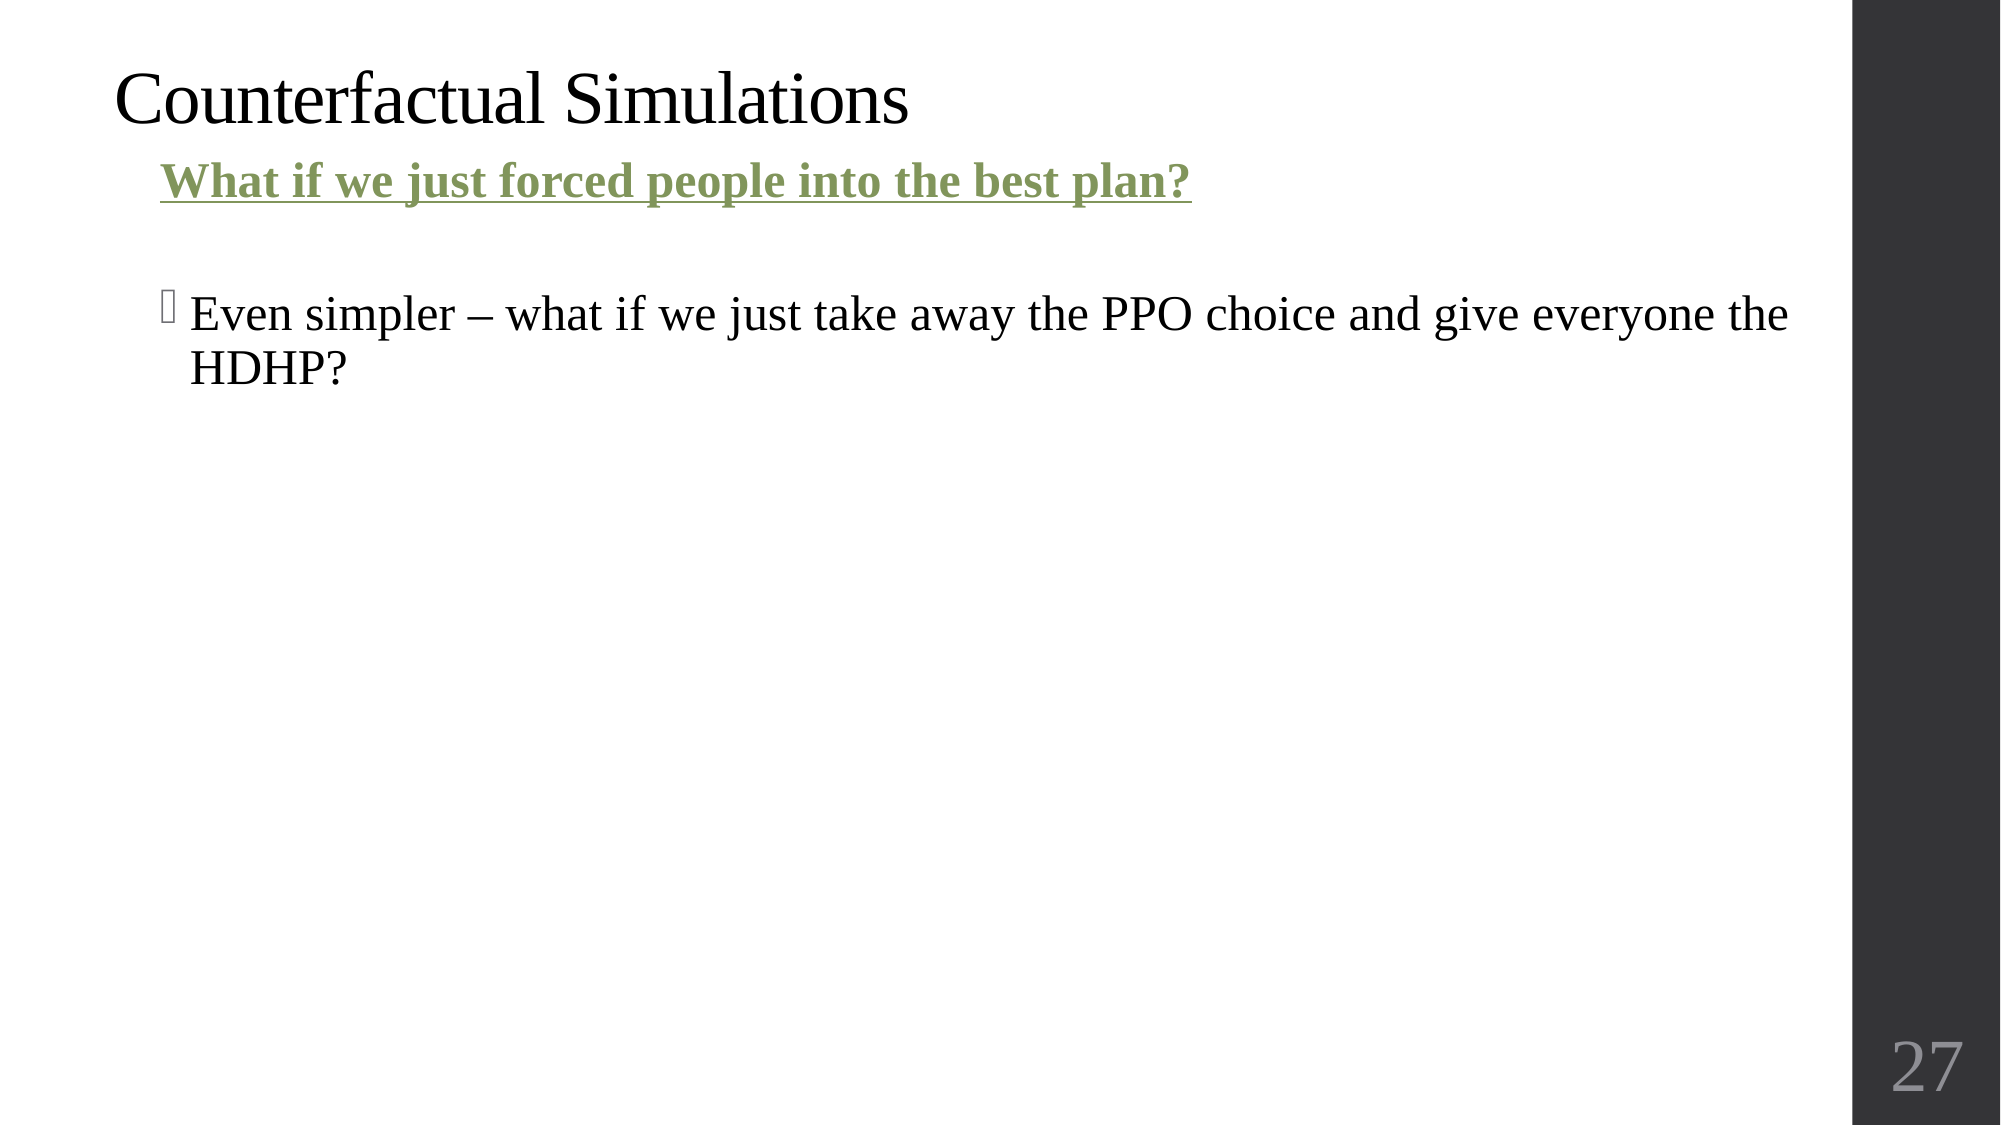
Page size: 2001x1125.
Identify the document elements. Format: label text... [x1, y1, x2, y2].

slide_number 27 [1852, 1012, 2000, 1110]
list What if we just forced people into the best plan? Even simpler – what if we just take away the PPO choice and give everyone the HDHP? [99, 148, 1813, 1014]
text_box Counterfactual Simulations [99, 44, 1813, 148]
